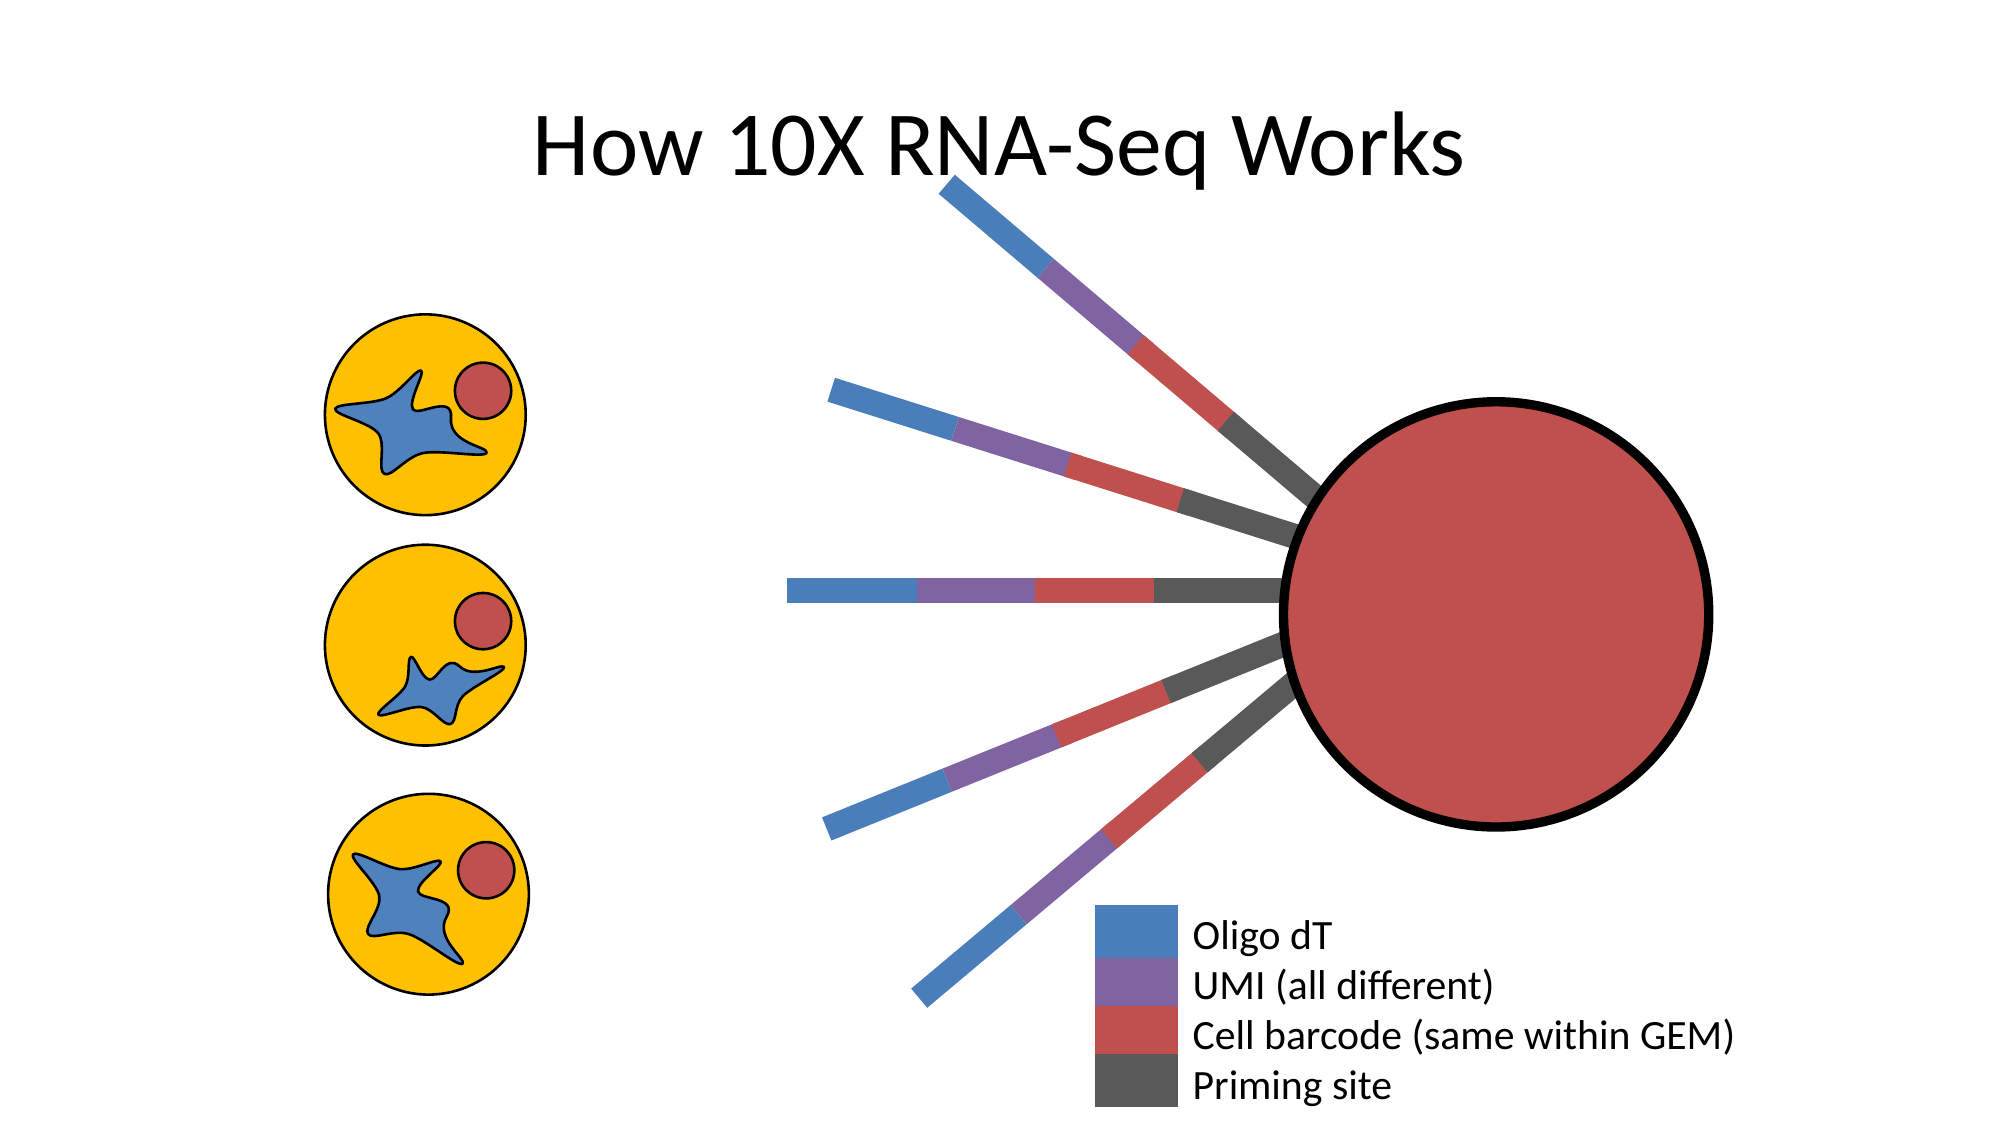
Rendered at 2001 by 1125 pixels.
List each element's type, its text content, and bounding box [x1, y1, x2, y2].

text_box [931, 226, 1341, 464]
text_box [1136, 900, 1754, 1118]
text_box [821, 666, 1292, 805]
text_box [903, 720, 1315, 957]
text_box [327, 793, 530, 995]
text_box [324, 314, 526, 516]
title How 10X RNA-Seq Works [99, 45, 1900, 233]
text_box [827, 408, 1308, 520]
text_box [324, 544, 526, 746]
text_box [1281, 399, 1711, 830]
